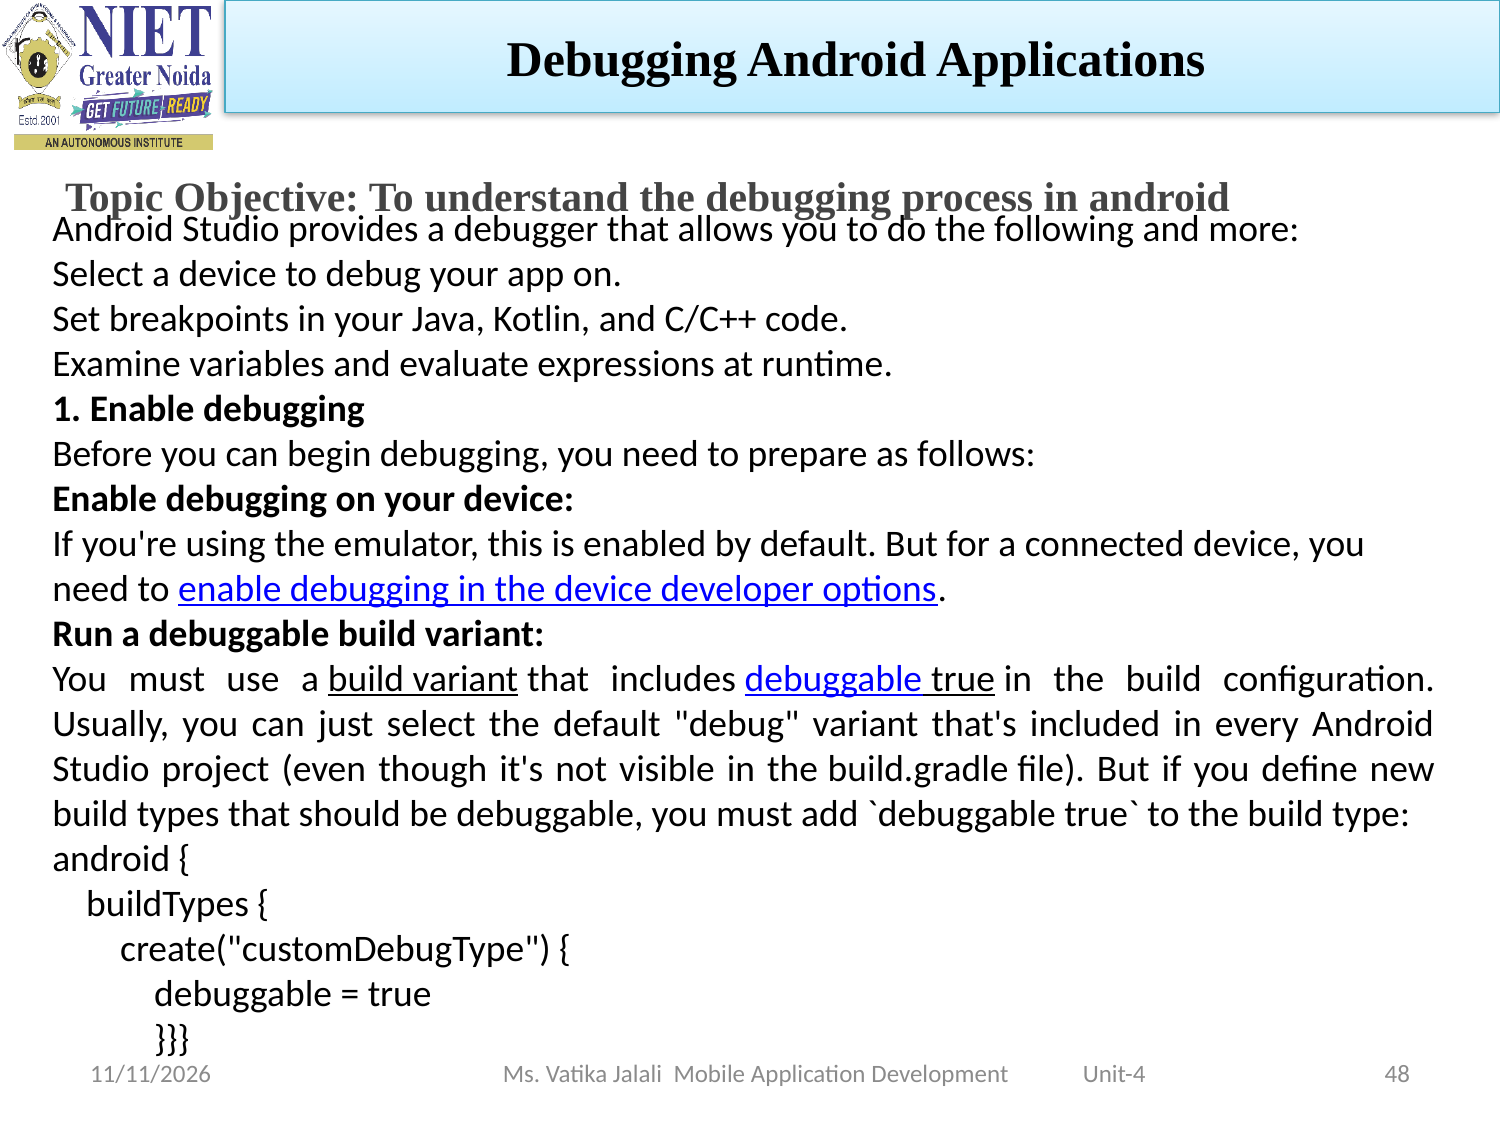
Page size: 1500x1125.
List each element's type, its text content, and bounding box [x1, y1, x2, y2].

picture [2, 3, 213, 150]
list Topic Objective: To understand the debugging process in android [50, 137, 1438, 196]
text_box Debugging Android Applications [224, 0, 1500, 113]
text_box Android Studio provides a debugger that allows you to do the following and more: Select a device to debug your app on. Set breakpoints in your Java, Kotlin, and C/C++ code. Examine variables and evaluate expressions at runtime. 1. Enable debugging Before you can begin debugging, you need to prepare as follows: Enable debugging on your device: If you're using the emulator, this is enabled by default. But for a connected device, you need to enable debugging in the device developer options. Run a debuggable build variant: You must use a build variant that includes debuggable true in the build configuration. Usually, you can just select the default "debug" variant that's included in every Android Studio project (even though it's not visible in the build.gradle file). But if you define new build types that should be debuggable, you must add `debuggable true` to the build type: android { buildTypes { create("customDebugType") { debuggable = true }}} [37, 196, 1450, 1112]
